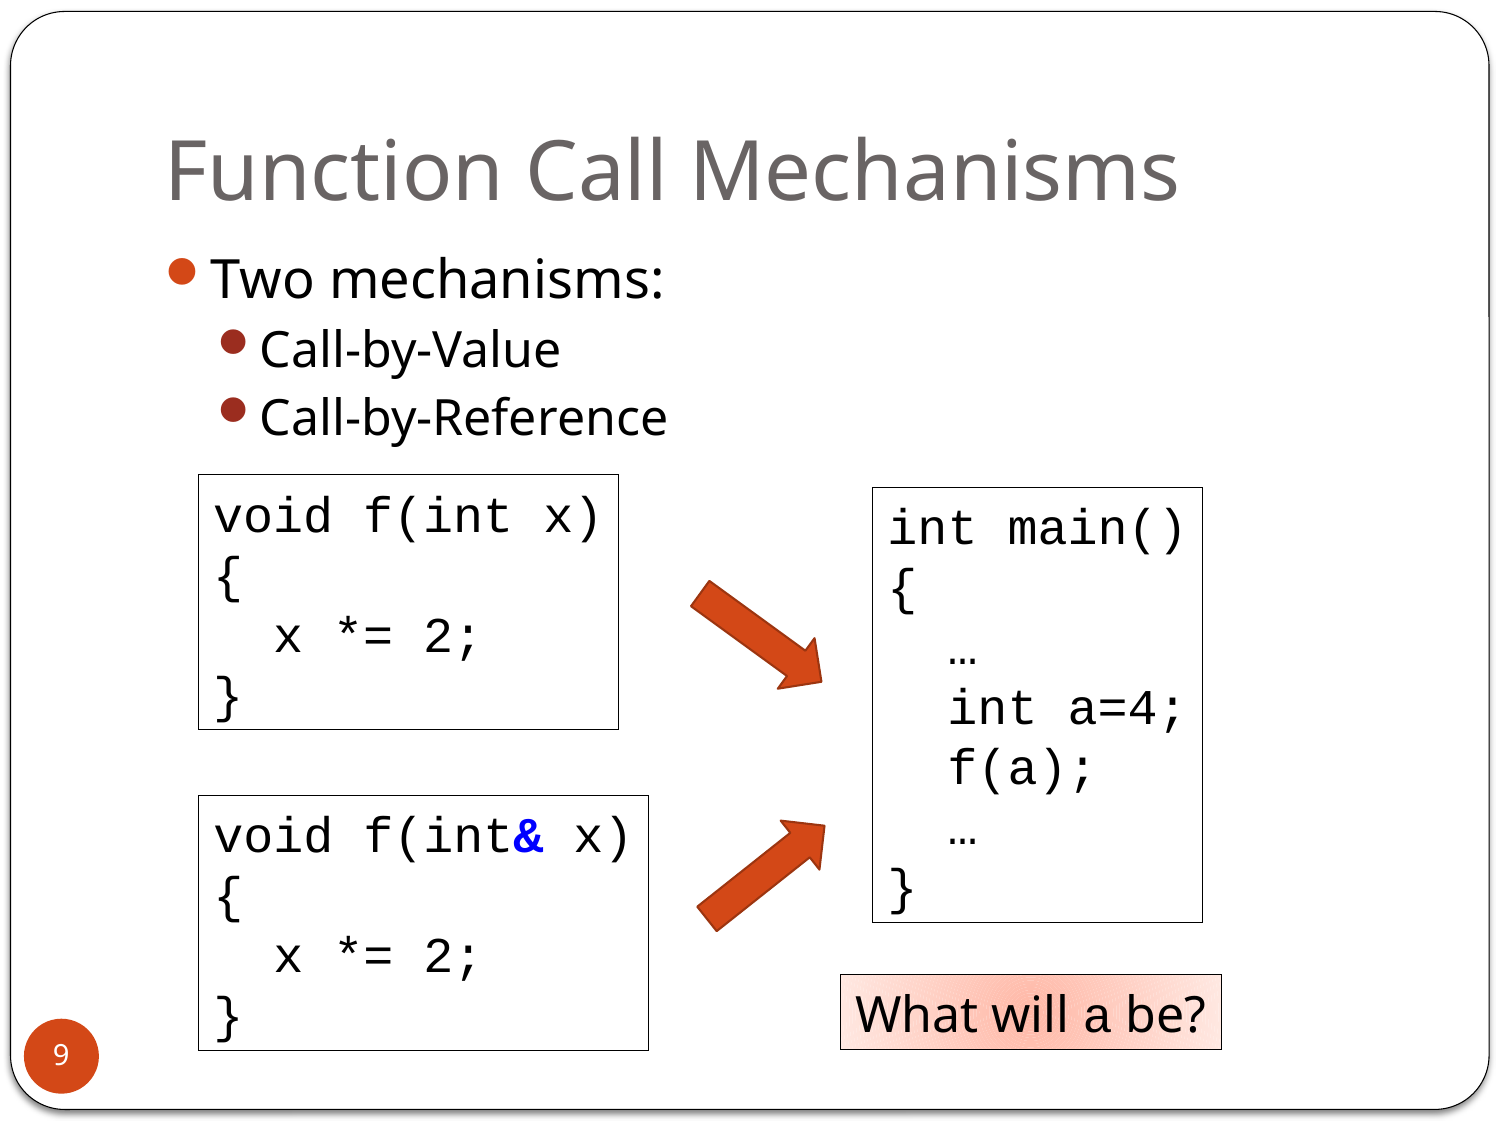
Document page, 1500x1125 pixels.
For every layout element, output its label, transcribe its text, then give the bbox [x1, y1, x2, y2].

slide_number 9 [23, 1018, 99, 1094]
text_box [696, 819, 826, 932]
text_box [690, 580, 823, 690]
list Two mechanisms: Call-by-Value Call-by-Reference [150, 237, 1425, 988]
text_box void f(int x) { x *= 2; } [198, 474, 619, 730]
text_box int main() { … int a=4; f(a); … } [872, 487, 1203, 923]
text_box What will a be? [840, 974, 1222, 1050]
text_box void f(int& x) { x *= 2; } [198, 795, 649, 1051]
title Function Call Mechanisms [150, 45, 1425, 233]
